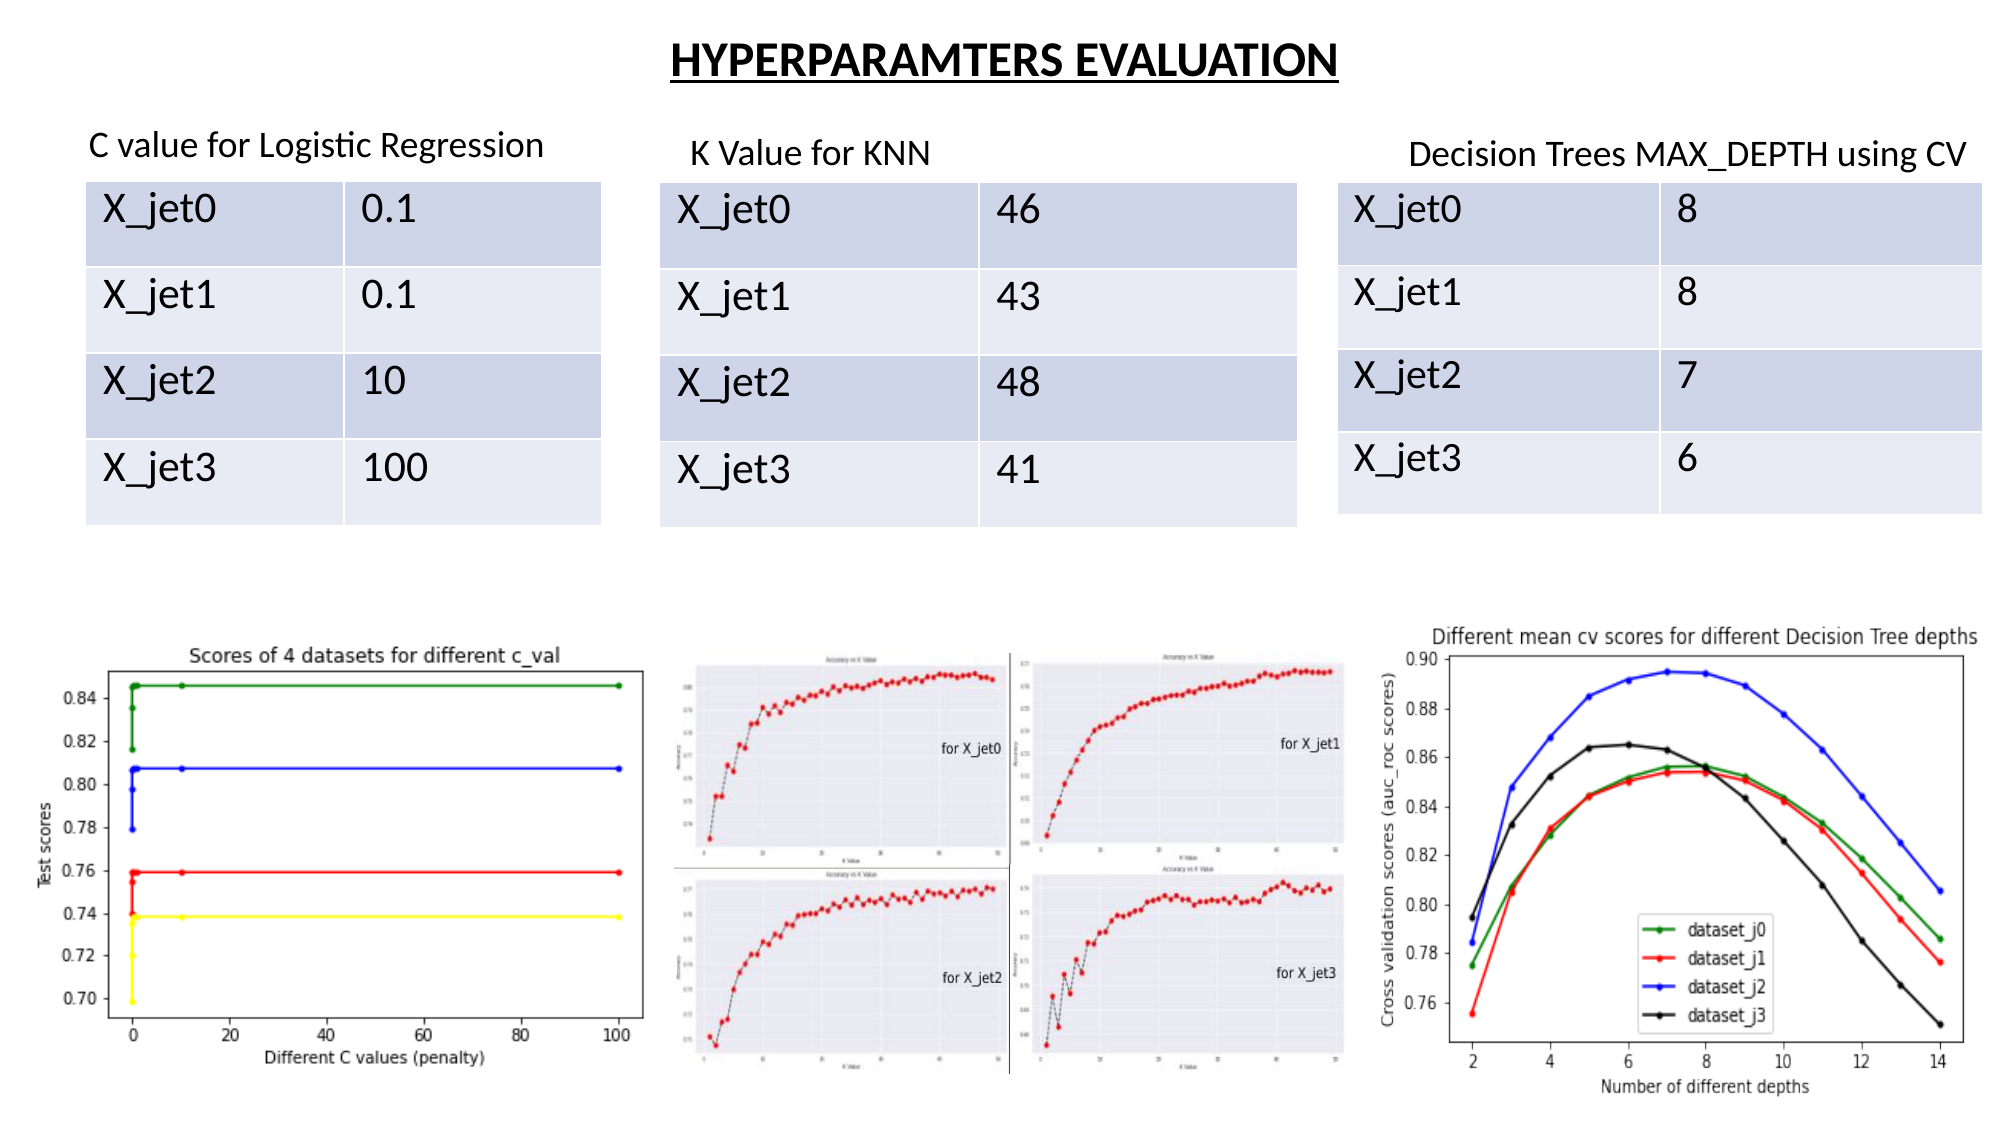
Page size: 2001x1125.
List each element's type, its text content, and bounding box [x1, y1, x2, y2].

table_cell X_jet1 [86, 268, 343, 352]
table_header X_jet0 [660, 183, 978, 268]
table_cell 48 [980, 356, 1297, 441]
table_cell X_jet3 [1338, 433, 1659, 514]
text_box Decision Trees MAX_DEPTH using CV [1393, 121, 2000, 182]
table_cell X_jet2 [86, 354, 343, 438]
table_cell X_jet1 [660, 270, 978, 354]
table_cell X_jet2 [1338, 350, 1659, 431]
table_cell X_jet1 [1338, 266, 1659, 348]
table_cell X_jet3 [86, 440, 343, 525]
table_cell 7 [1661, 350, 1982, 431]
picture [22, 615, 665, 1075]
table_cell 43 [980, 270, 1297, 354]
table_header 0.1 [345, 182, 601, 266]
table_header 46 [980, 183, 1297, 268]
text_box HYPERPARAMTERS EVALUATION [519, 19, 1490, 94]
table_cell X_jet2 [660, 356, 978, 441]
table_header 8 [1661, 183, 1982, 265]
table_cell 8 [1661, 266, 1982, 348]
table_cell 0.1 [345, 268, 601, 352]
table_header X_jet0 [1338, 183, 1659, 265]
table_cell X_jet3 [660, 442, 978, 527]
table_cell 6 [1661, 433, 1982, 514]
picture [1366, 593, 2000, 1106]
table_header X_jet0 [86, 182, 343, 266]
table_cell 10 [345, 354, 601, 438]
picture [674, 653, 1345, 1075]
table_cell 41 [980, 442, 1297, 527]
text_box K Value for KNN [675, 120, 947, 181]
table_cell 100 [345, 440, 601, 525]
text_box C value for Logistic Regression [73, 112, 596, 173]
